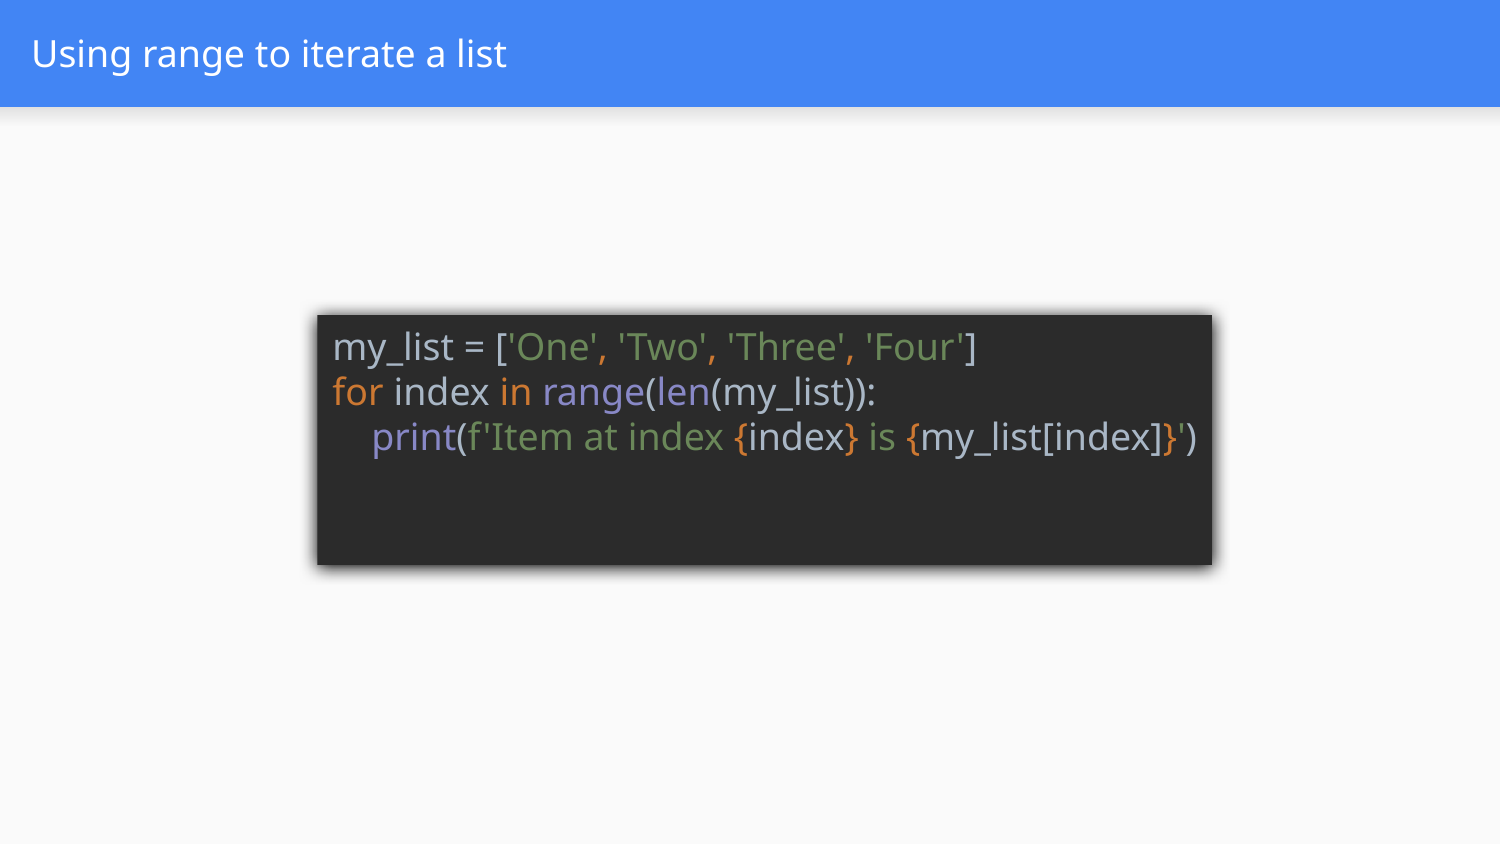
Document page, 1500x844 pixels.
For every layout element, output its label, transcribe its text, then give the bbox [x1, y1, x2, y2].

title Using range to iterate a list [16, 2, 1464, 102]
text_box my_list = ['One', 'Two', 'Three', 'Four'] for index in range(len(my_list)): print(f'Item at index {index} is {my_list[index]}') [317, 315, 1212, 565]
